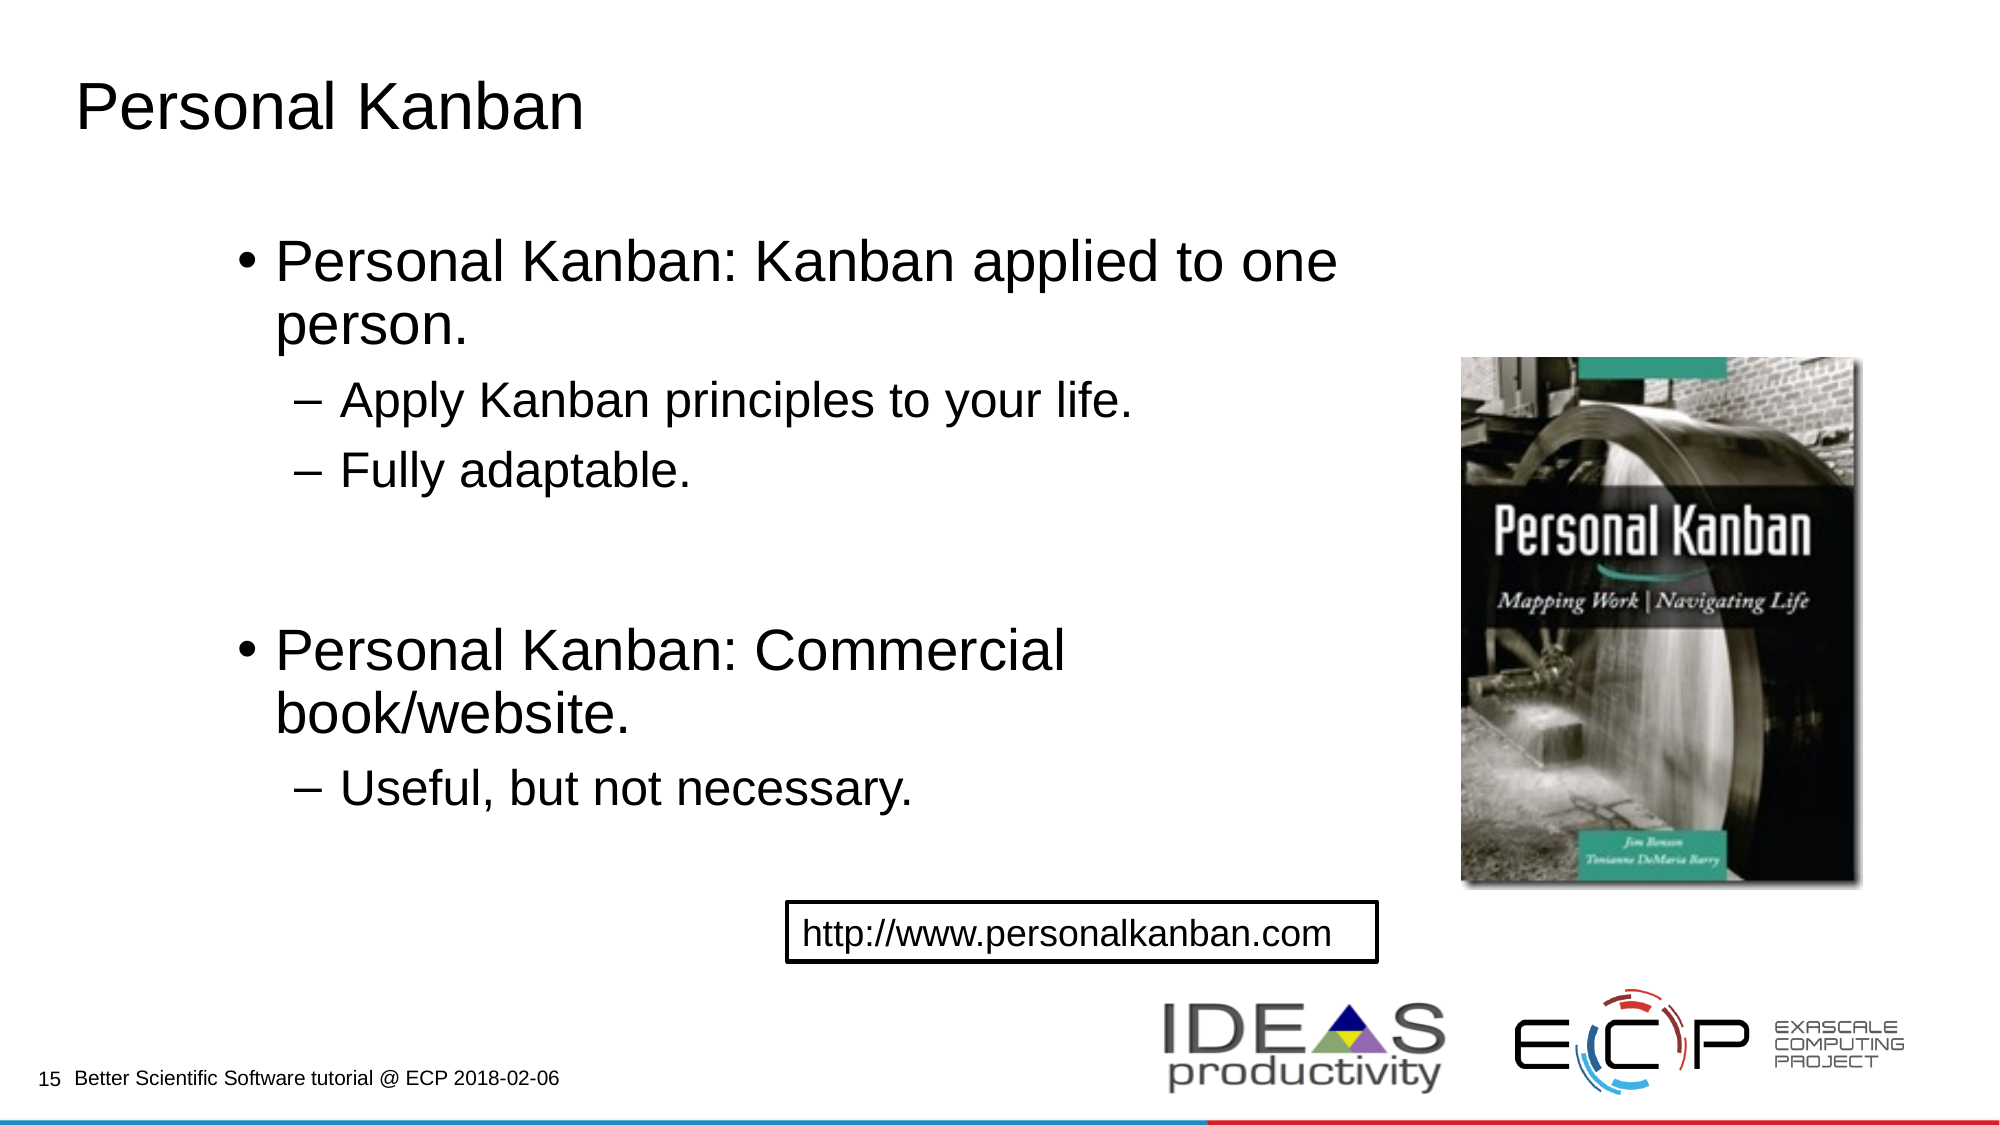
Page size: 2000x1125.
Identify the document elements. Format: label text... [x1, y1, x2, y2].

picture [1152, 995, 1456, 1101]
picture [1515, 989, 1904, 1095]
list Personal Kanban: Kanban applied to one person. Apply Kanban principles to your life. Fully adaptable. Personal Kanban: Commercial book/website. Useful, but not necessary. [222, 223, 1498, 903]
picture [1460, 357, 1863, 890]
text_box http://www.personalkanban.com [785, 900, 1379, 964]
title Personal Kanban [59, 67, 1926, 152]
